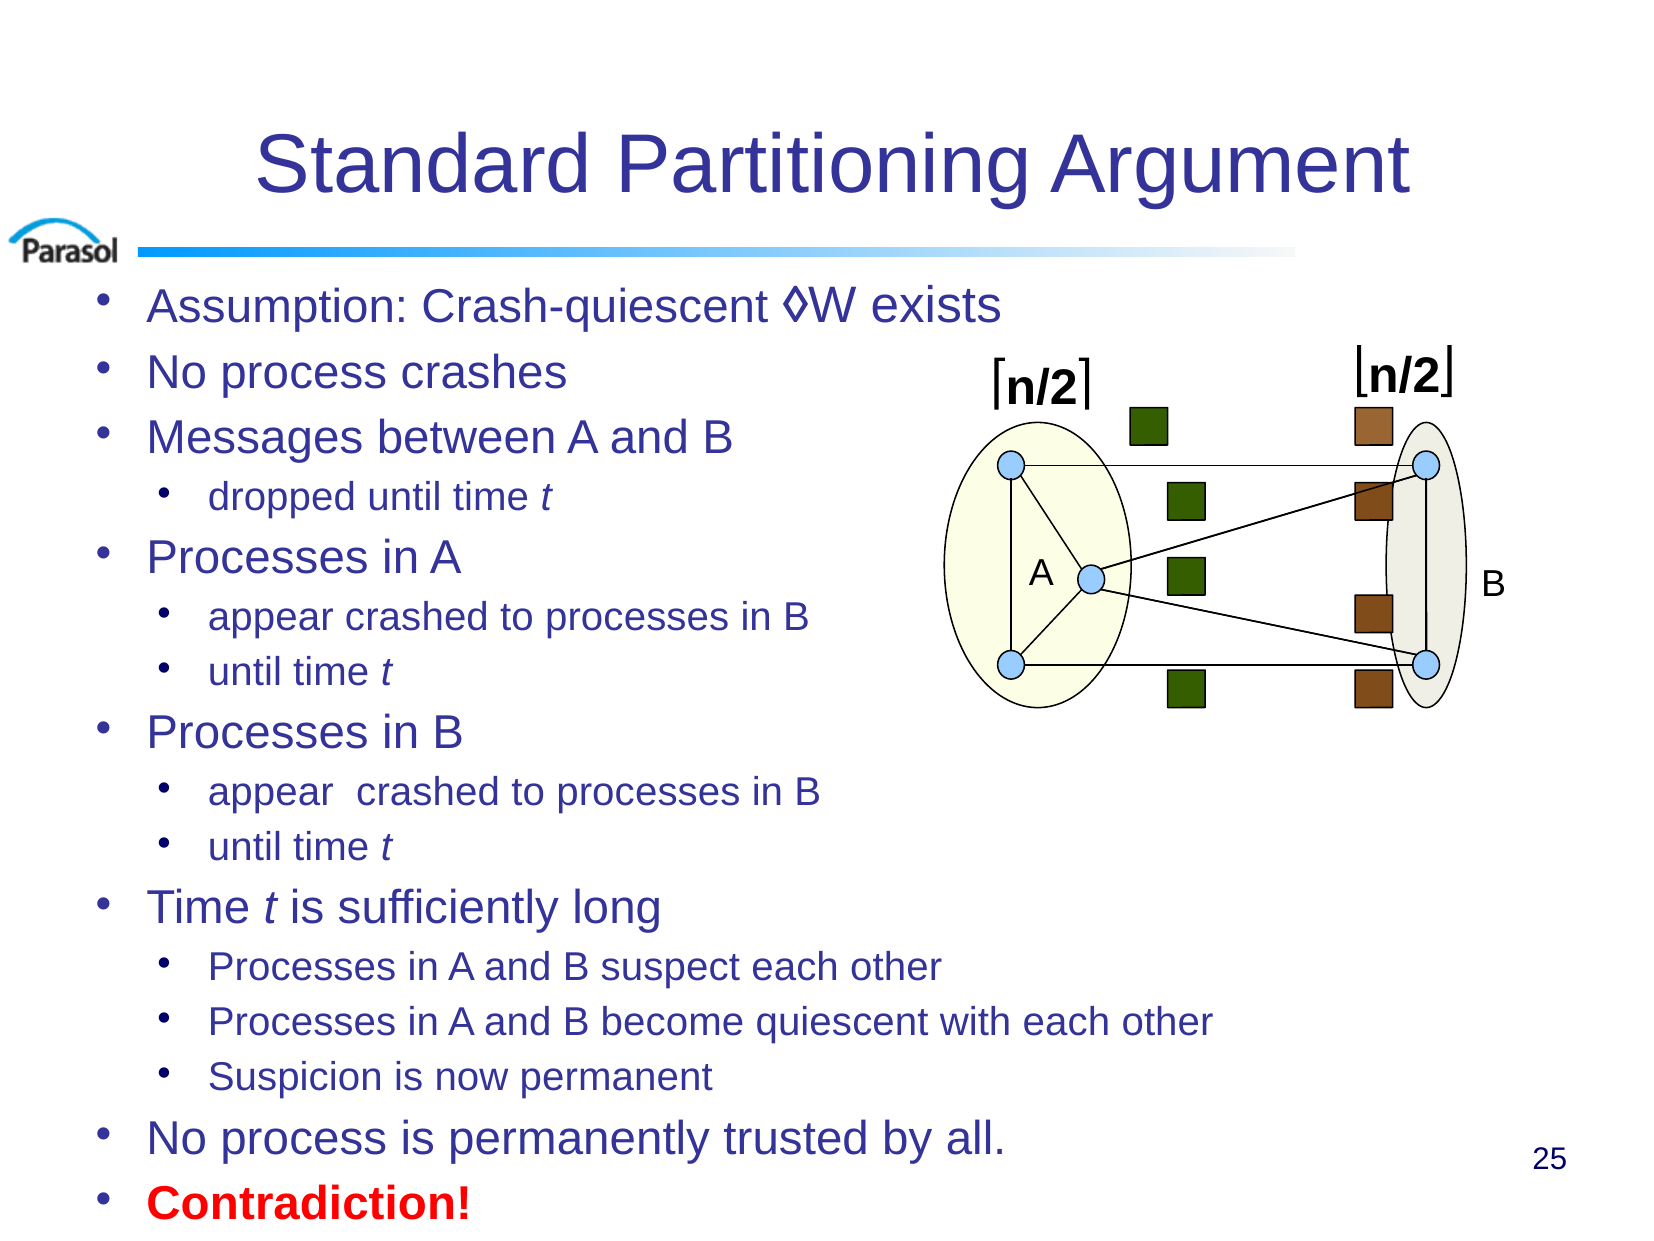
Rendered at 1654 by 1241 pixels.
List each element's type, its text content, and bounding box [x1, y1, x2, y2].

title Standard Partitioning Argument [110, 68, 1556, 220]
text_box [1104, 579, 1131, 586]
text_box [997, 651, 1024, 680]
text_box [1100, 474, 1417, 570]
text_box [1100, 589, 1417, 655]
text_box [1413, 651, 1440, 680]
text_box [1412, 451, 1440, 480]
text_box [1355, 673, 1393, 708]
text_box [1167, 580, 1206, 586]
text_box [1398, 422, 1467, 708]
text_box [1077, 565, 1105, 594]
text_box [944, 433, 1104, 708]
text_box A [1015, 577, 1069, 589]
text_box [997, 451, 1025, 480]
slide_number 25 [1240, 1115, 1585, 1199]
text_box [1019, 589, 1082, 655]
text_box n/2 [976, 345, 1153, 433]
text_box [1386, 578, 1419, 587]
text_box [1355, 407, 1393, 446]
list Assumption: Crash-quiescent ◊W exists No process crashes Messages between A and B dropped until time t Processes in A appear crashed to processes in B until time t Processes in B appear crashed to processes in B until time t Time t is sufficiently long Processes in A and B suspect each other Processes in A and B become quiescent with each other Suspicion is now permanent No process is permanently trusted by all. Contradiction! [0, 272, 1490, 1241]
picture [0, 206, 128, 272]
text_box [1019, 474, 1082, 570]
text_box [1167, 673, 1206, 708]
text_box n/2 [1339, 332, 1615, 395]
text_box [1130, 407, 1168, 446]
text_box B [1466, 550, 1521, 607]
